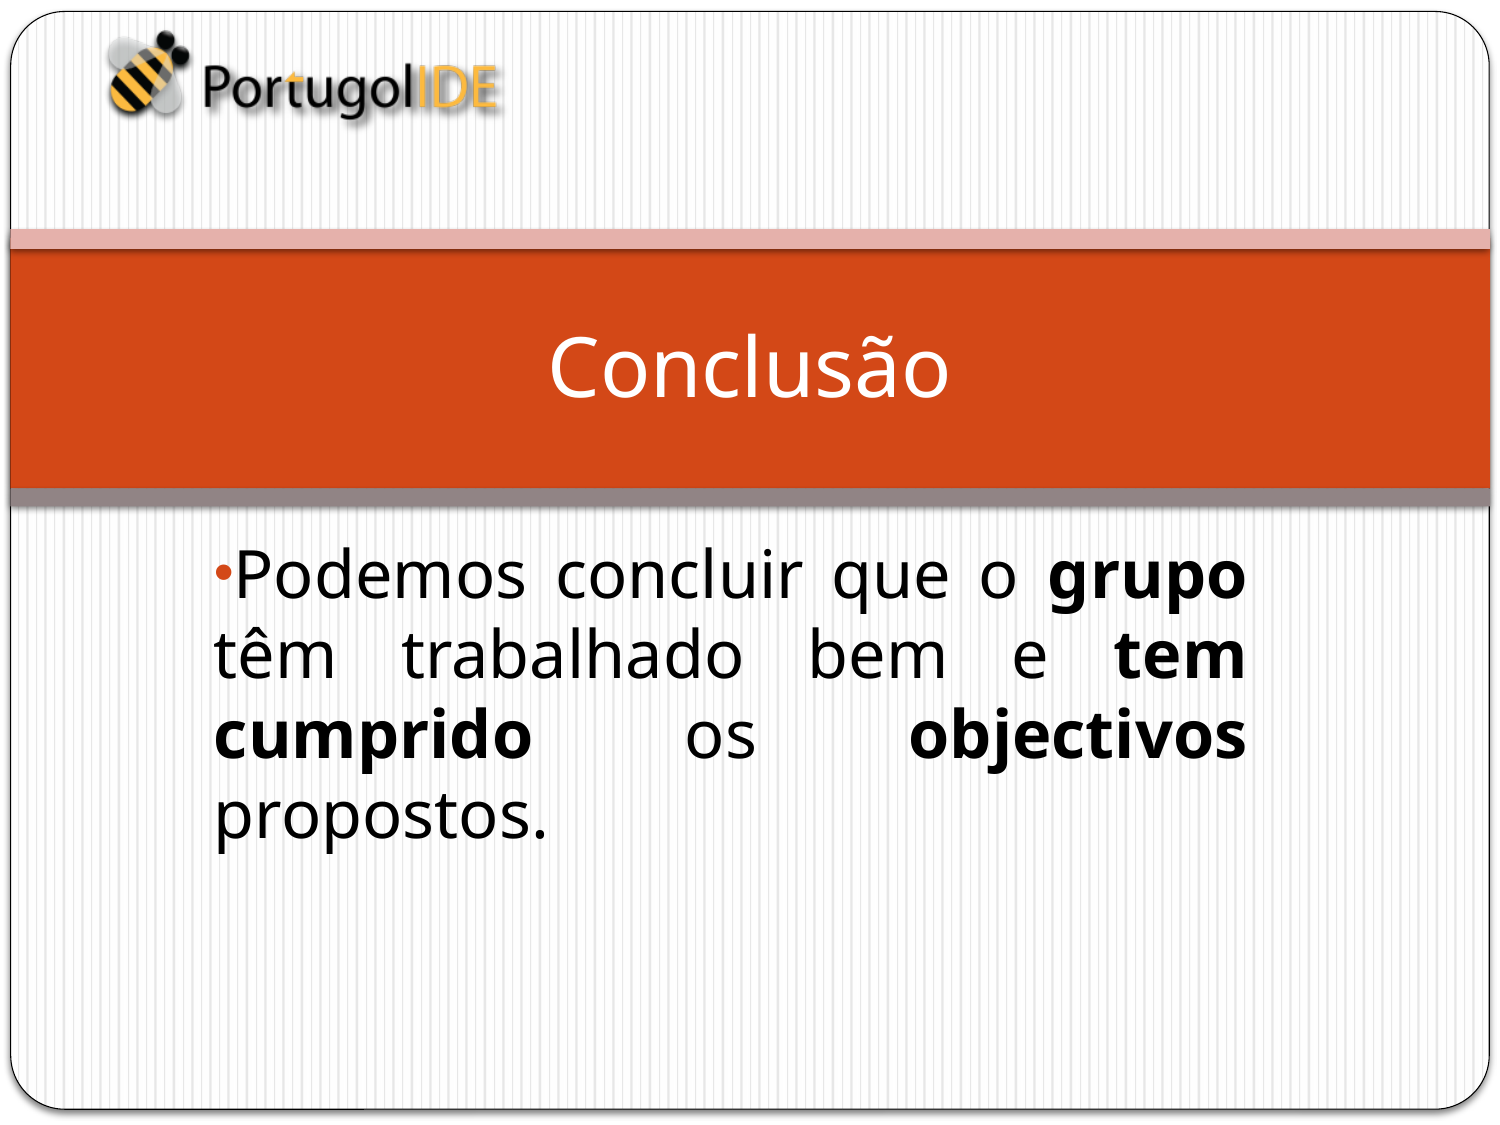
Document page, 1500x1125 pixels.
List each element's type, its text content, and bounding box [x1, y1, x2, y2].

picture [81, 8, 516, 141]
subtitle Podemos concluir que o grupo têm trabalhado bem e tem cumprido os objectivos propostos. [199, 525, 1263, 1090]
title Conclusão [75, 247, 1425, 489]
